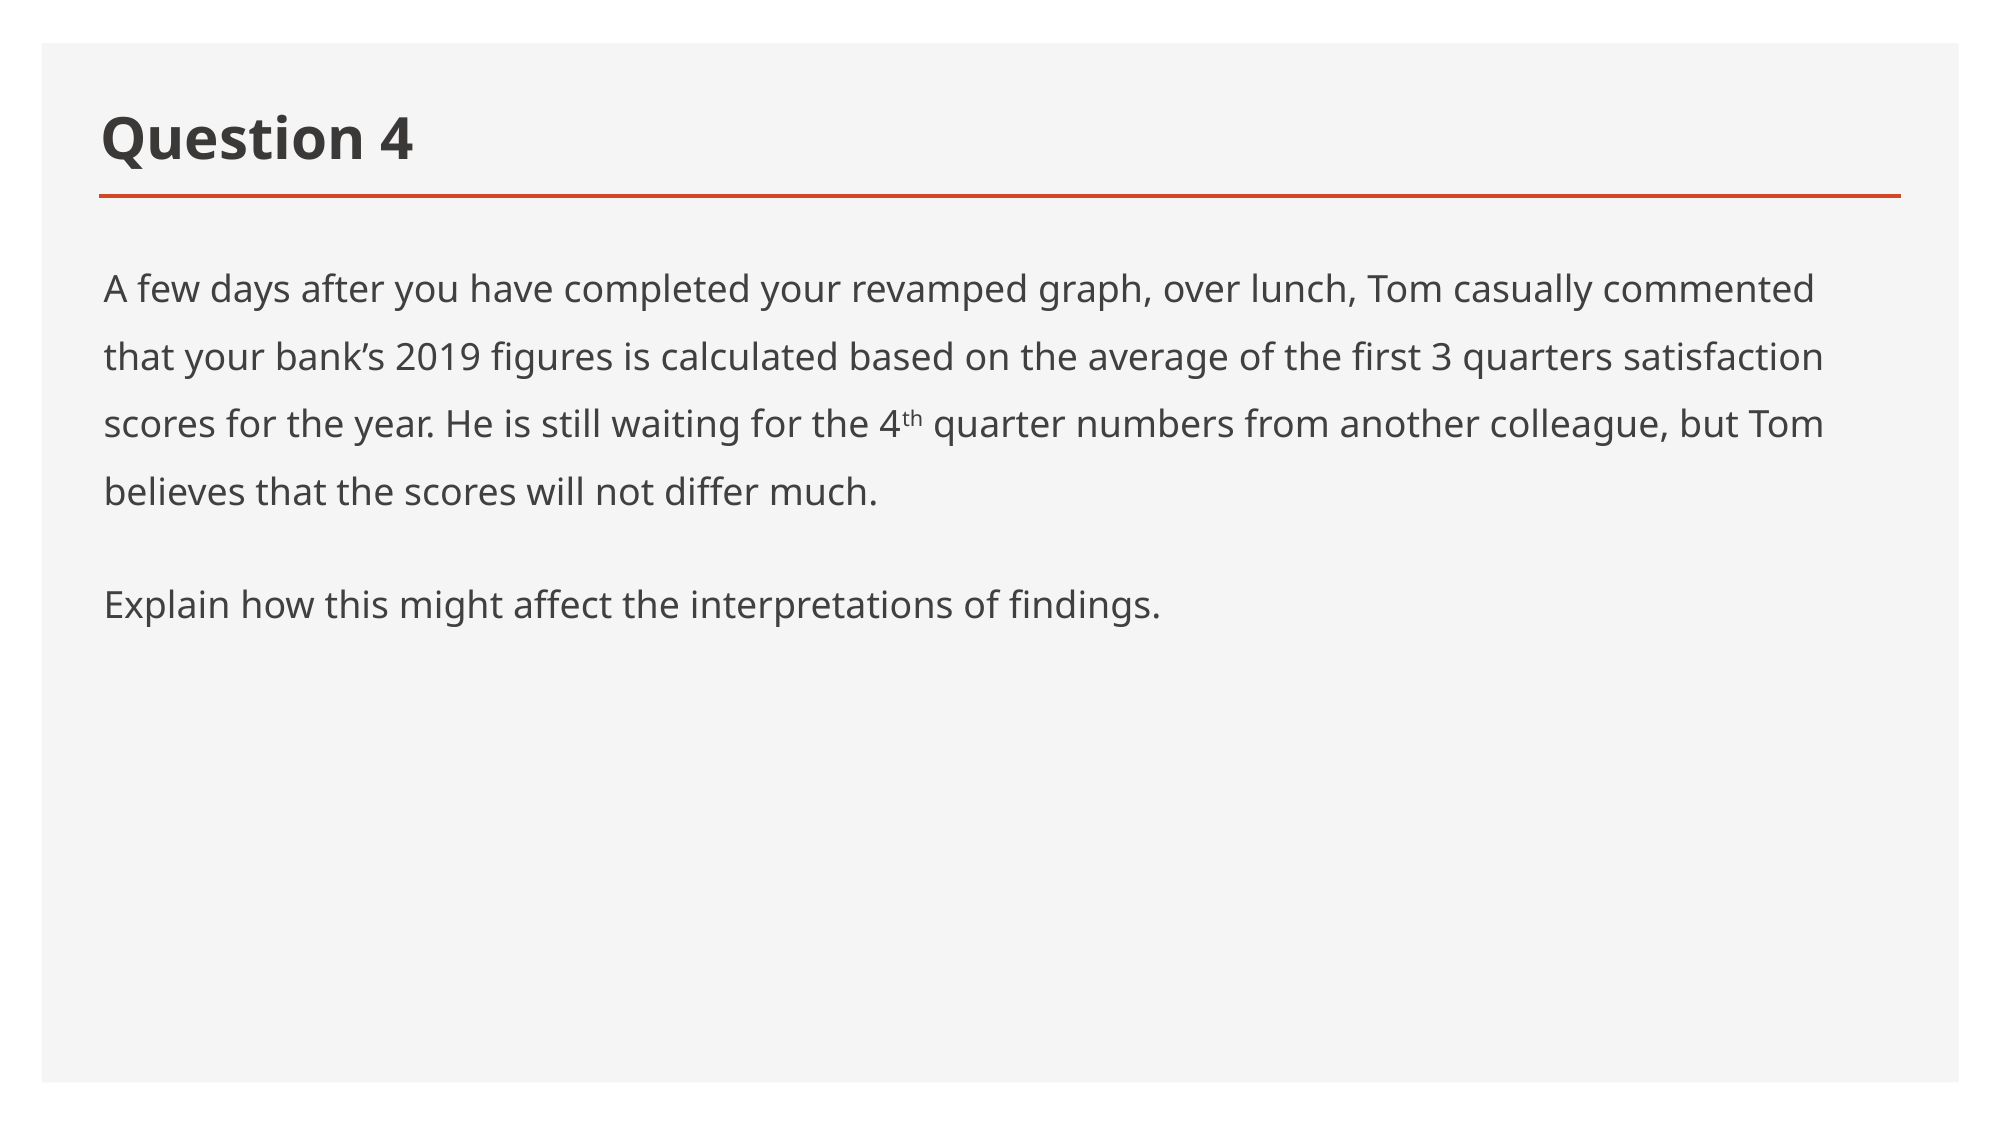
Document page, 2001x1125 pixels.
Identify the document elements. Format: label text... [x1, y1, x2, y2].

list A few days after you have completed your revamped graph, over lunch, Tom casually commented that your bank’s 2019 figures is calculated based on the average of the first 3 quarters satisfaction scores for the year. He is still waiting for the 4th quarter numbers from another colleague, but Tom believes that the scores will not differ much. Explain how this might affect the interpretations of findings. [88, 235, 1895, 1052]
title Question 4 [85, 73, 1214, 179]
